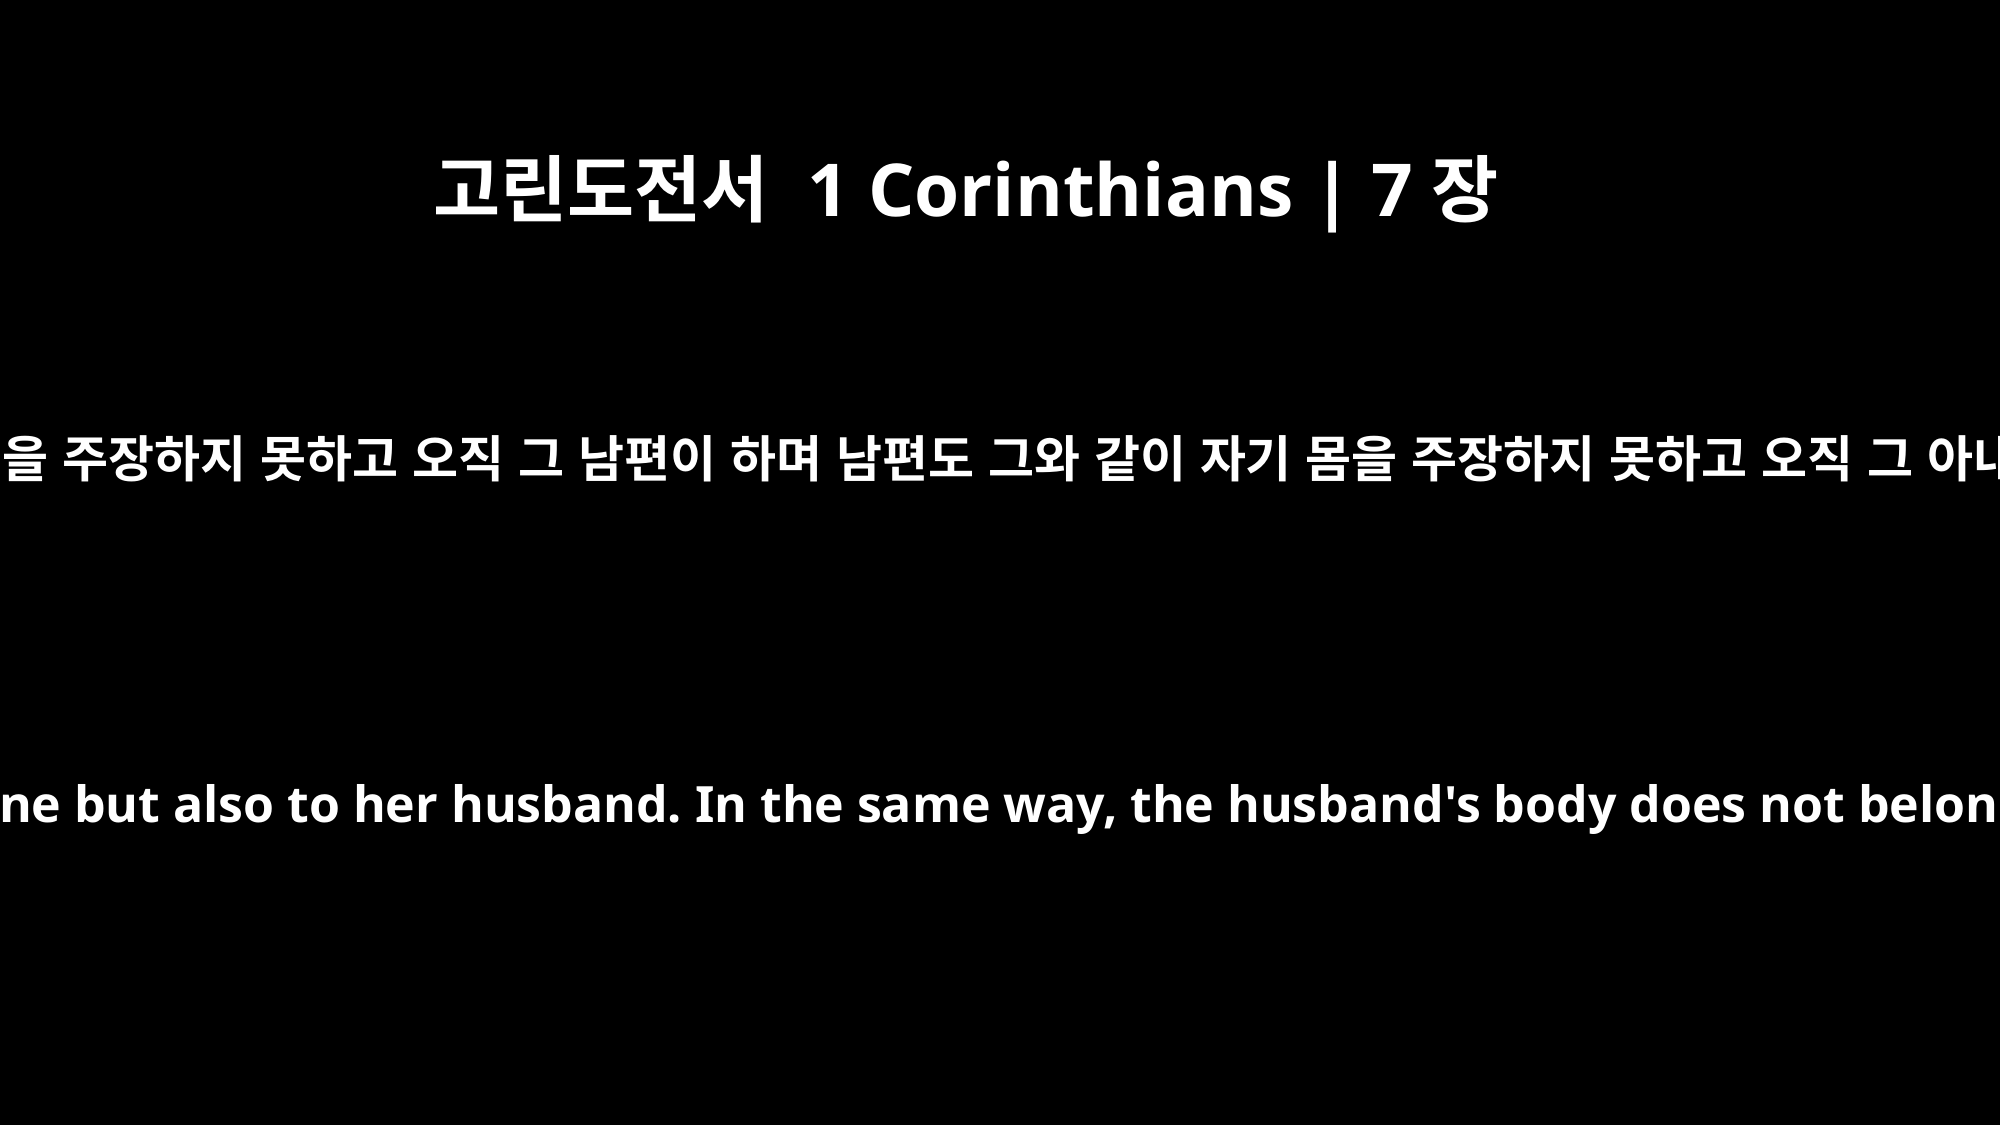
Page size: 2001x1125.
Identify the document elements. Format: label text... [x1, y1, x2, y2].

text_box 고린도전서 1 Corinthians | 7장 [418, 136, 1514, 239]
text_box 4 아내는 자기 몸을 주장하지 못하고 오직 그 남편이 하며 남편도 그와 같이 자기 몸을 주장하지 못하고 오직 그 아내가 하나니 [0, 359, 2000, 495]
text_box The wife's body does not belong to her alone but also to her husband. In the same way, the husband's body does not belong to him alone but also to his wife. [0, 764, 2000, 840]
